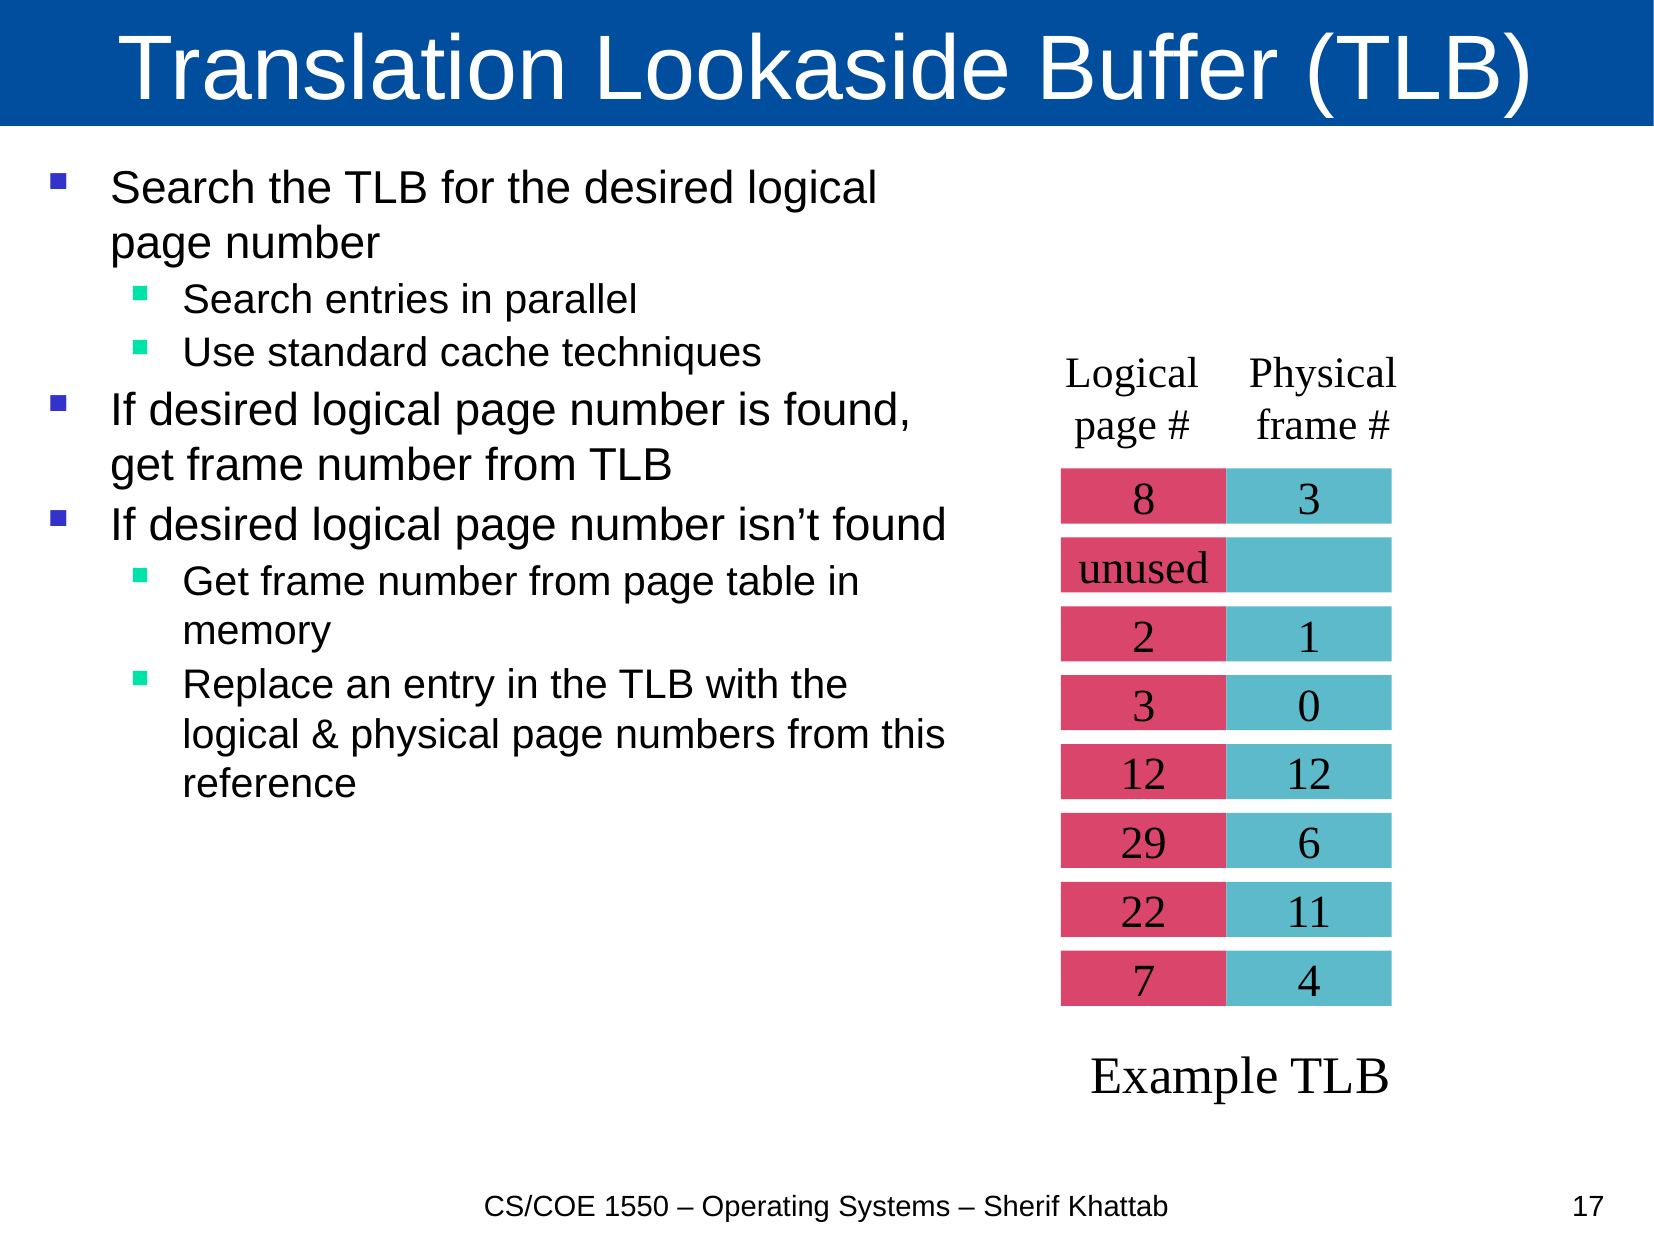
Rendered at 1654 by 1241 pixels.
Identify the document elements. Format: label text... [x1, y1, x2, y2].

slide_number 17 [1550, 1185, 1620, 1230]
text_box 22 [1060, 881, 1226, 937]
text_box Physical frame # [1233, 335, 1414, 456]
text_box 2 [1060, 606, 1226, 662]
text_box 12 [1226, 744, 1392, 800]
text_box 6 [1226, 812, 1392, 868]
text_box 3 [1060, 675, 1226, 731]
text_box 29 [1060, 812, 1226, 868]
text_box [1226, 537, 1392, 593]
text_box 4 [1226, 950, 1392, 1006]
text_box 1 [1226, 606, 1392, 662]
text_box 12 [1060, 744, 1226, 800]
text_box 7 [1060, 950, 1226, 1006]
text_box Example TLB [1074, 1033, 1407, 1113]
title Translation Lookaside Buffer (TLB) [0, 0, 1654, 126]
text_box 8 [1060, 468, 1226, 524]
text_box 11 [1226, 881, 1392, 937]
text_box 3 [1226, 468, 1392, 524]
text_box unused [1060, 537, 1226, 593]
footer CS/COE 1550 – Operating Systems – Sherif Khattab [337, 1185, 1316, 1230]
list Search the TLB for the desired logical page number Search entries in parallel Use standard cache techniques If desired logical page number is found, get frame number from TLB If desired logical page number isn’t found Get frame number from page table in memory Replace an entry in the TLB with the logical & physical page numbers from this reference [33, 150, 974, 1158]
text_box 0 [1226, 675, 1392, 731]
text_box Logical page # [1049, 335, 1216, 456]
